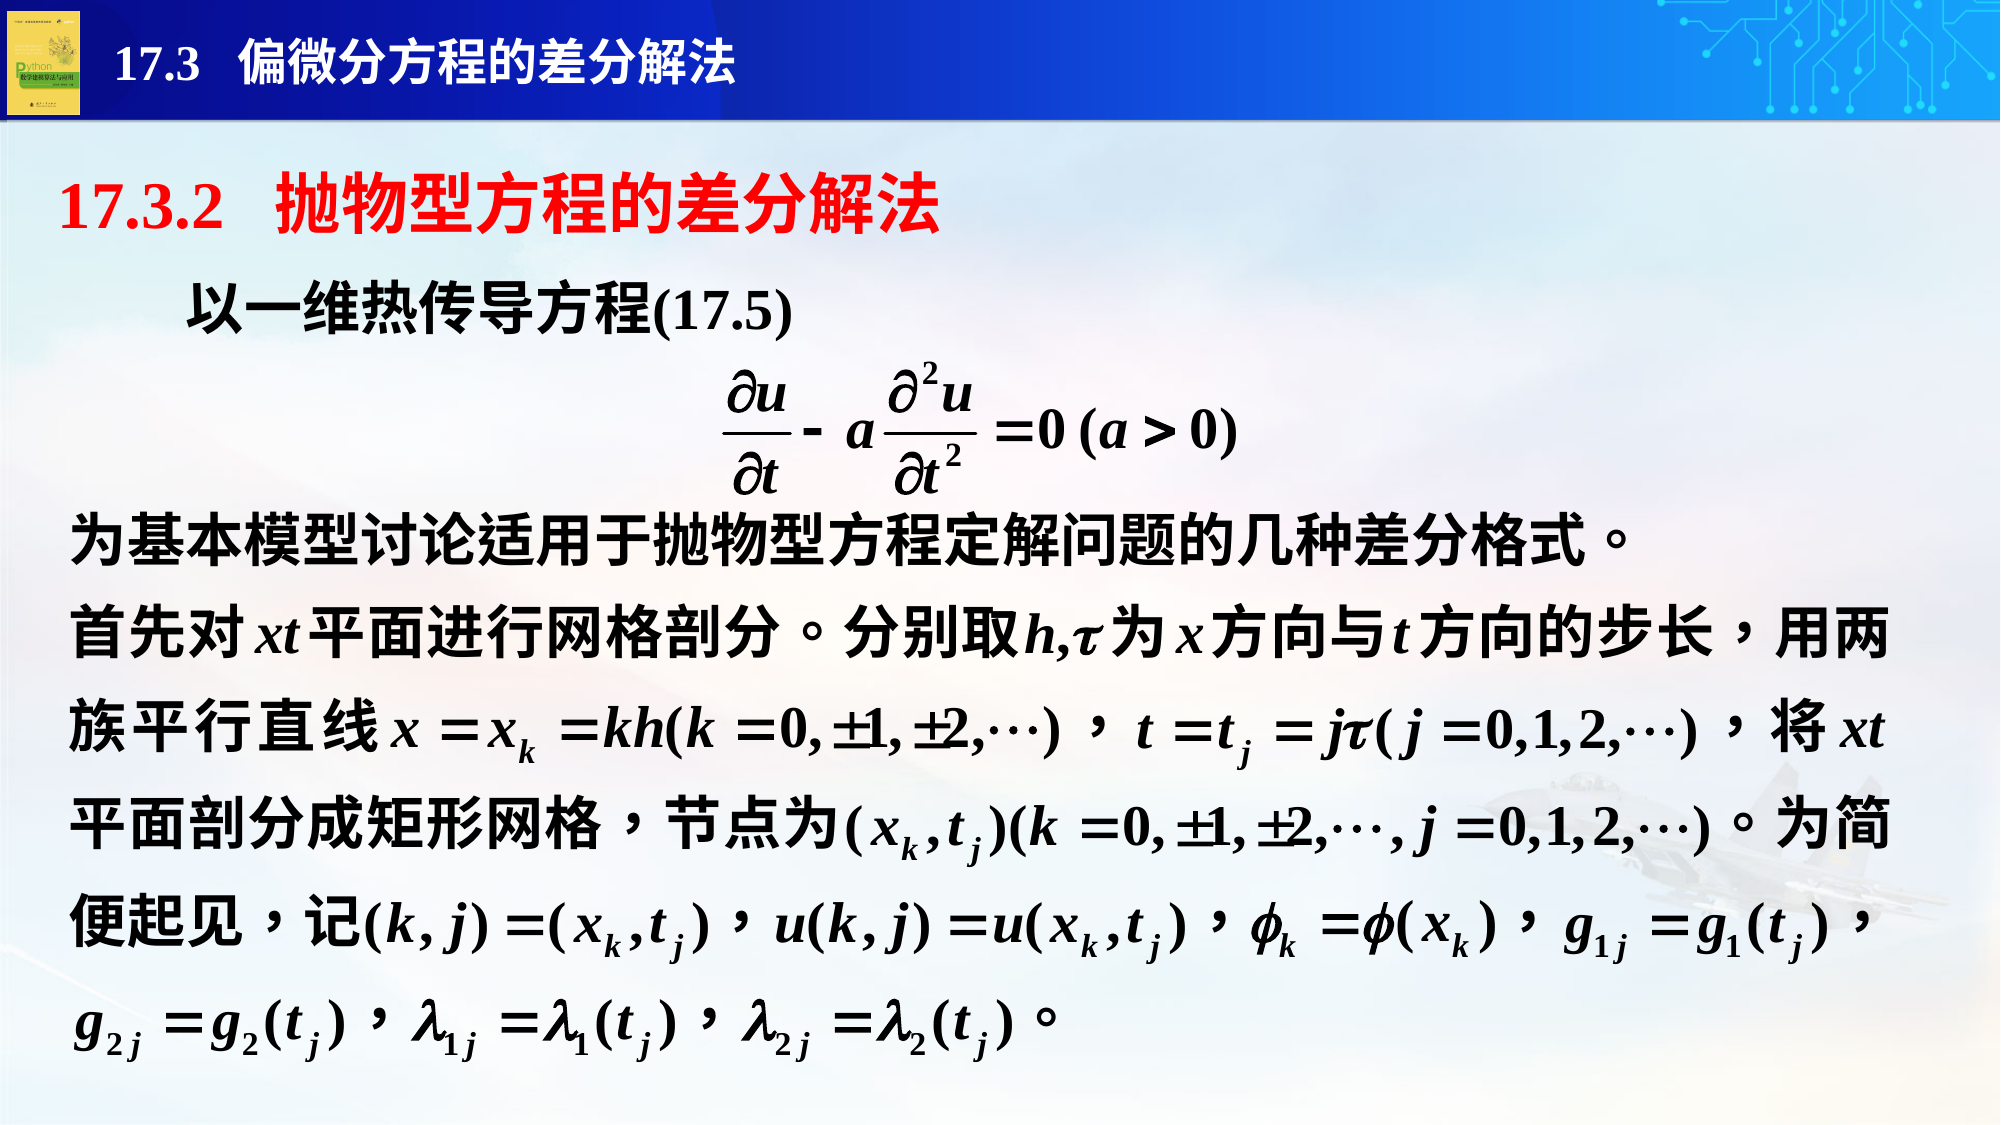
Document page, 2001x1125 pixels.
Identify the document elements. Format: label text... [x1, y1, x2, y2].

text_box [68, 266, 1892, 1125]
list 17.3.2 抛物型方程的差分解法 [43, 163, 1892, 267]
picture [0, 0, 2001, 1125]
